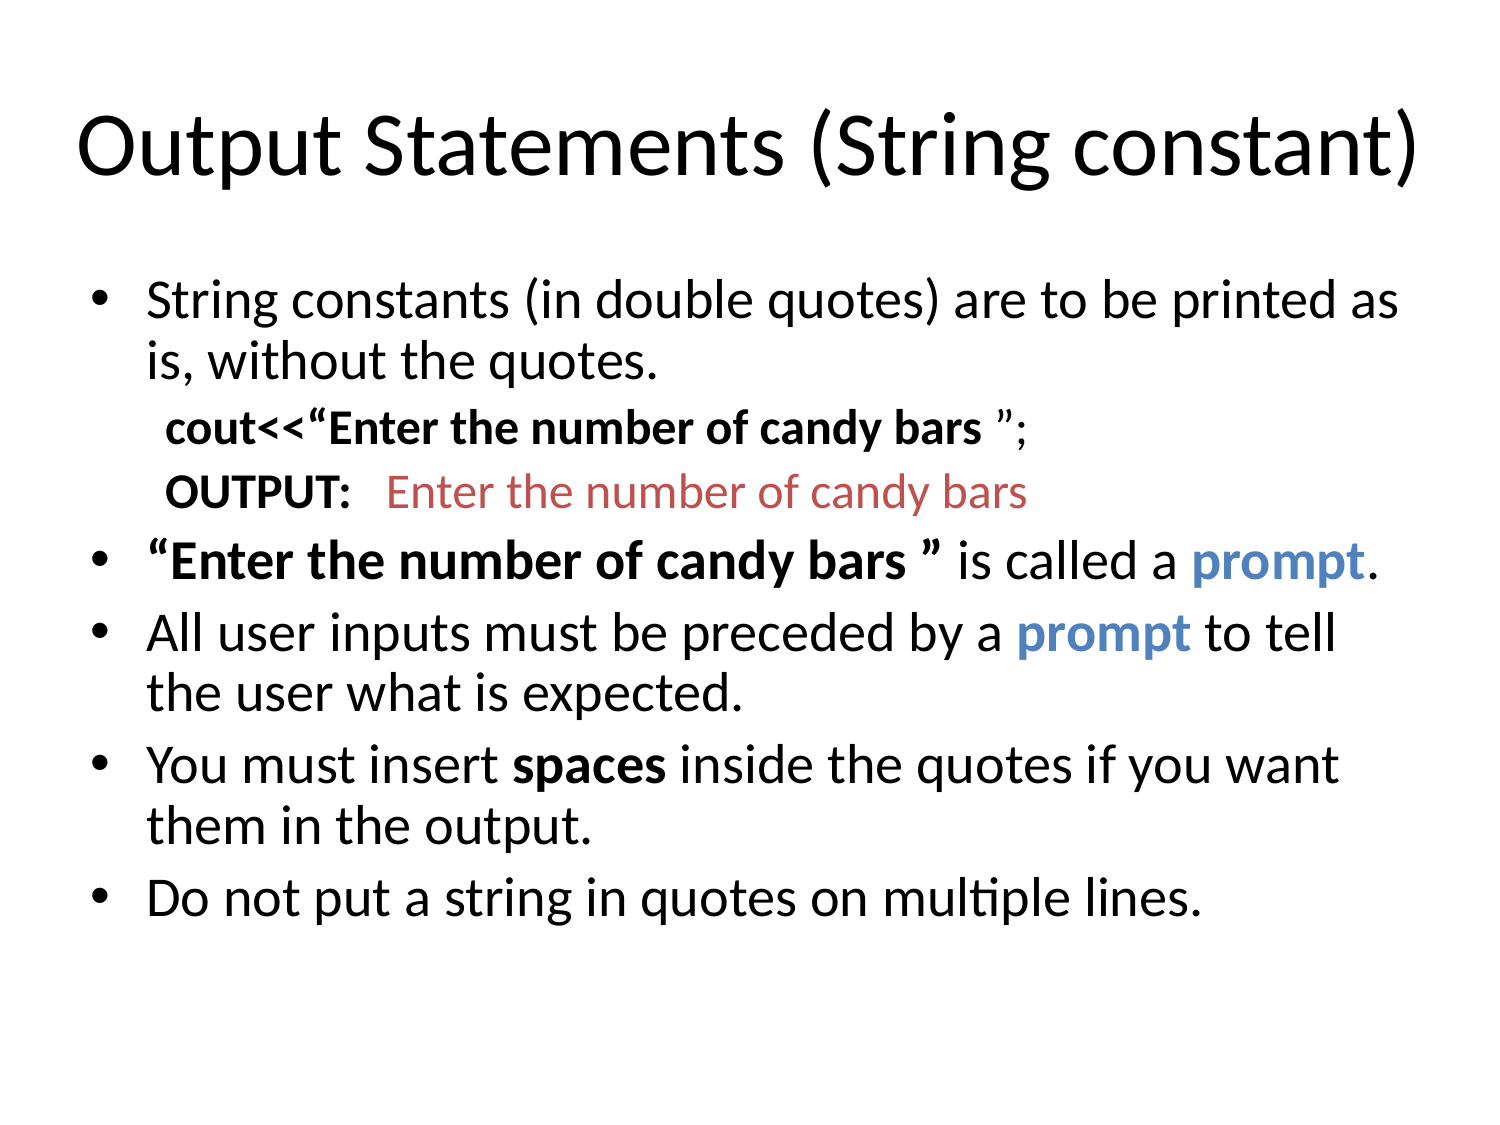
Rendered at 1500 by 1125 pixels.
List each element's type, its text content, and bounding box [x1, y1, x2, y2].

list String constants (in double quotes) are to be printed as is, without the quotes. cout<<“Enter the number of candy bars ”; OUTPUT: Enter the number of candy bars “Enter the number of candy bars ” is called a prompt. All user inputs must be preceded by a prompt to tell the user what is expected. You must insert spaces inside the quotes if you want them in the output. Do not put a string in quotes on multiple lines. [75, 262, 1425, 1005]
title Output Statements (String constant) [0, 45, 1500, 233]
